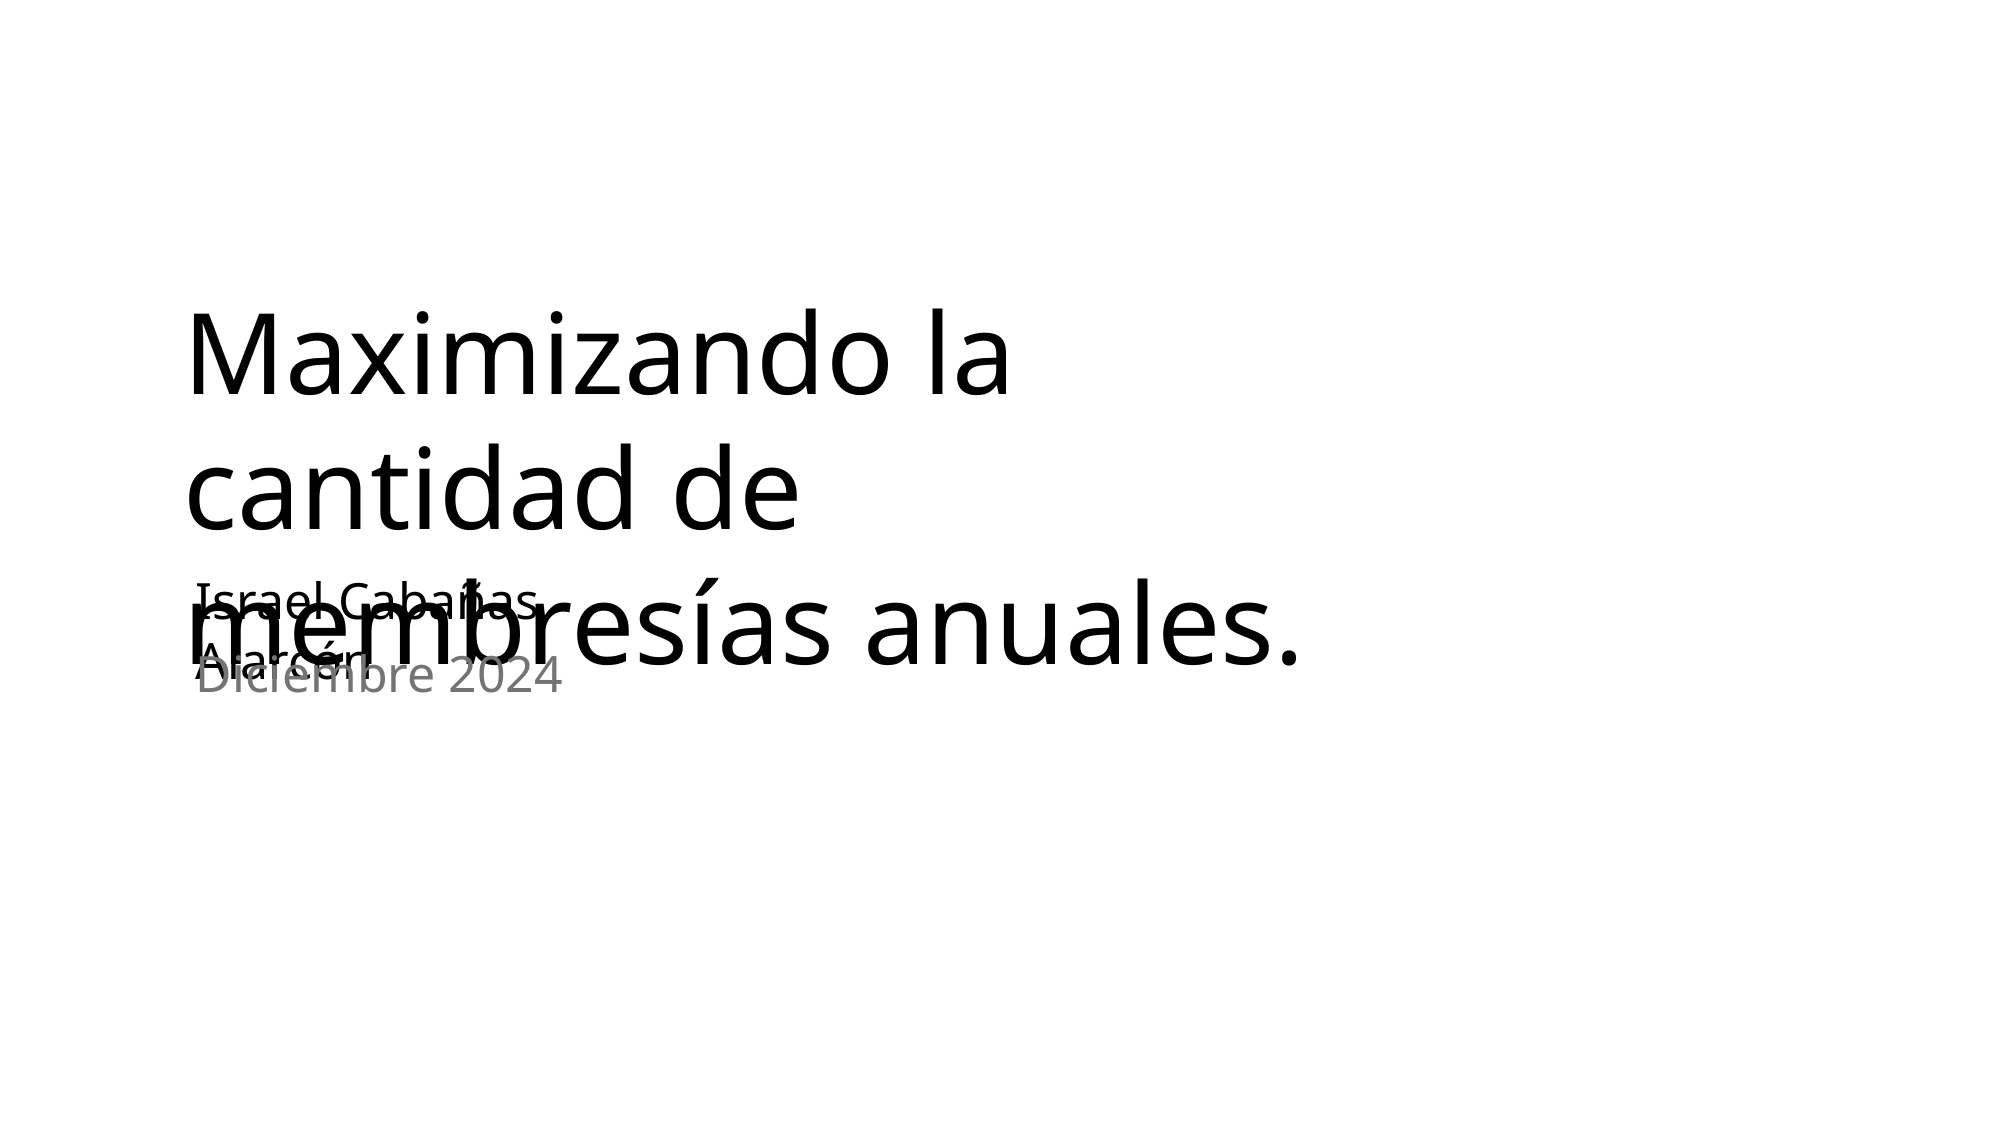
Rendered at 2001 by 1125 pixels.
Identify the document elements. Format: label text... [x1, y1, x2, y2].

text_box Israel Cabañas Alarcón [180, 562, 725, 635]
text_box Maximizando la cantidad de membresías anuales. [169, 274, 1447, 695]
text_box Diciembre 2024 [180, 635, 725, 710]
